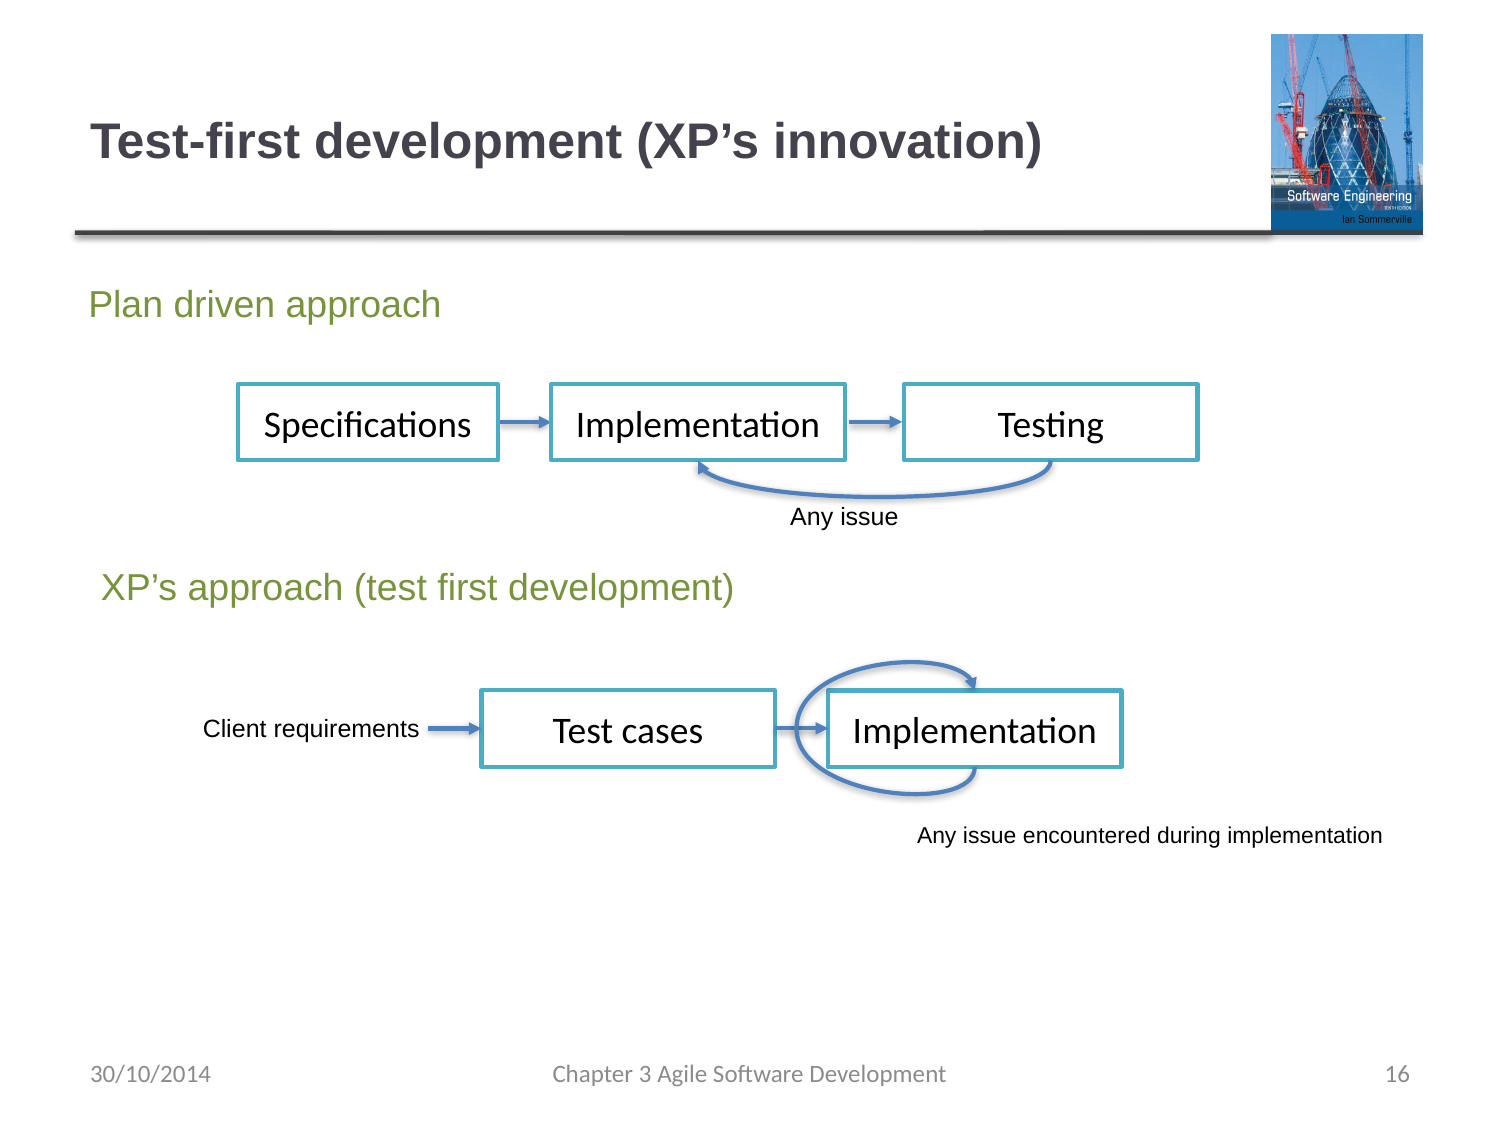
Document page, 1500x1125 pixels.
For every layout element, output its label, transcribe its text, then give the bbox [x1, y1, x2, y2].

picture [1271, 34, 1423, 230]
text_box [187, 690, 1493, 856]
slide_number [75, 1042, 425, 1103]
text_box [237, 383, 1198, 539]
slide_number 16 [1074, 1042, 1425, 1103]
text_box Plan driven approach [73, 272, 561, 333]
footer Chapter 3 Agile Software Development [512, 1042, 988, 1103]
text_box XP’s approach (test first development) [85, 555, 803, 616]
title Test-first development (XP’s innovation) [74, 44, 1272, 233]
